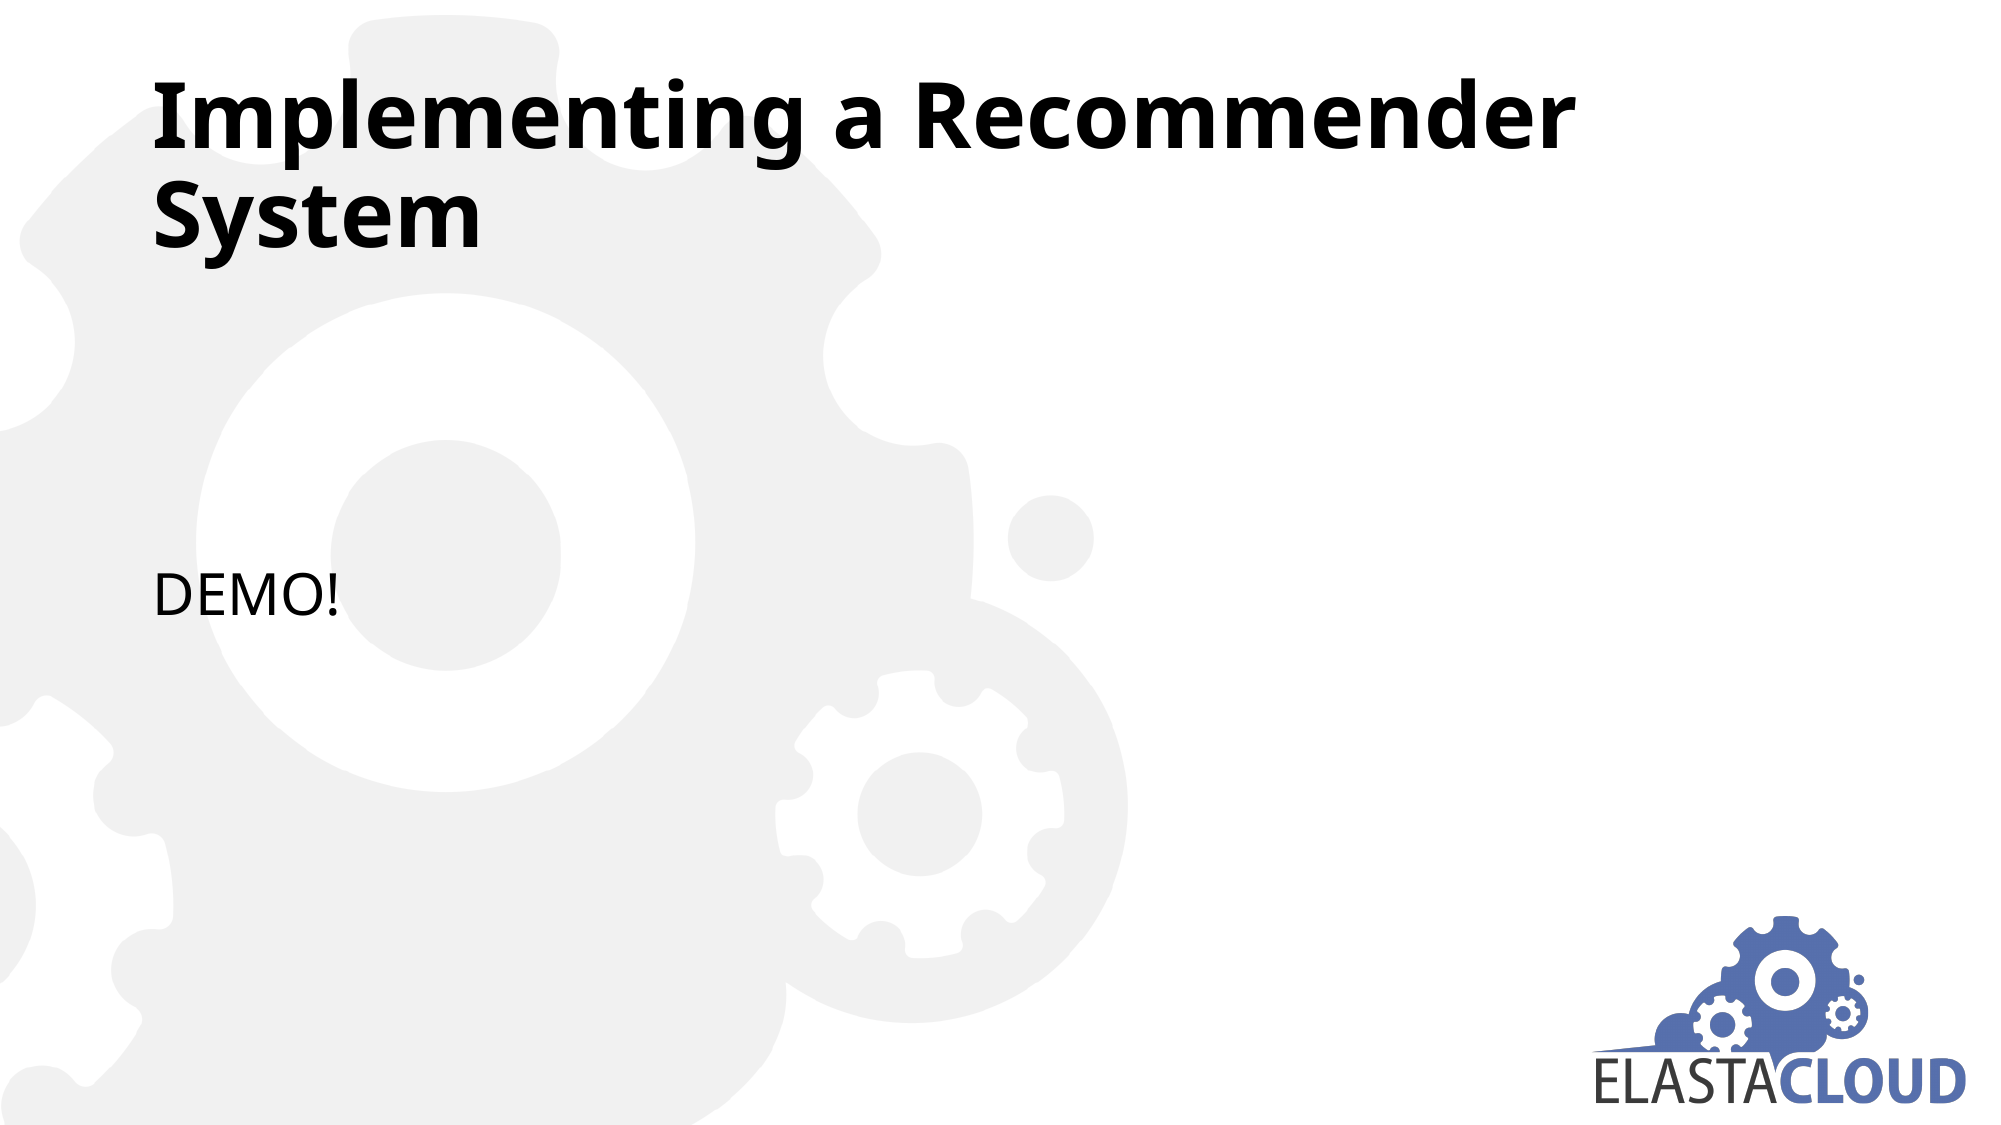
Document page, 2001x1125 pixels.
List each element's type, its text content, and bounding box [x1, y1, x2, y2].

picture [1582, 910, 1975, 1117]
title Implementing a Recommender System [137, 59, 1863, 278]
list DEMO! [137, 299, 1863, 1014]
